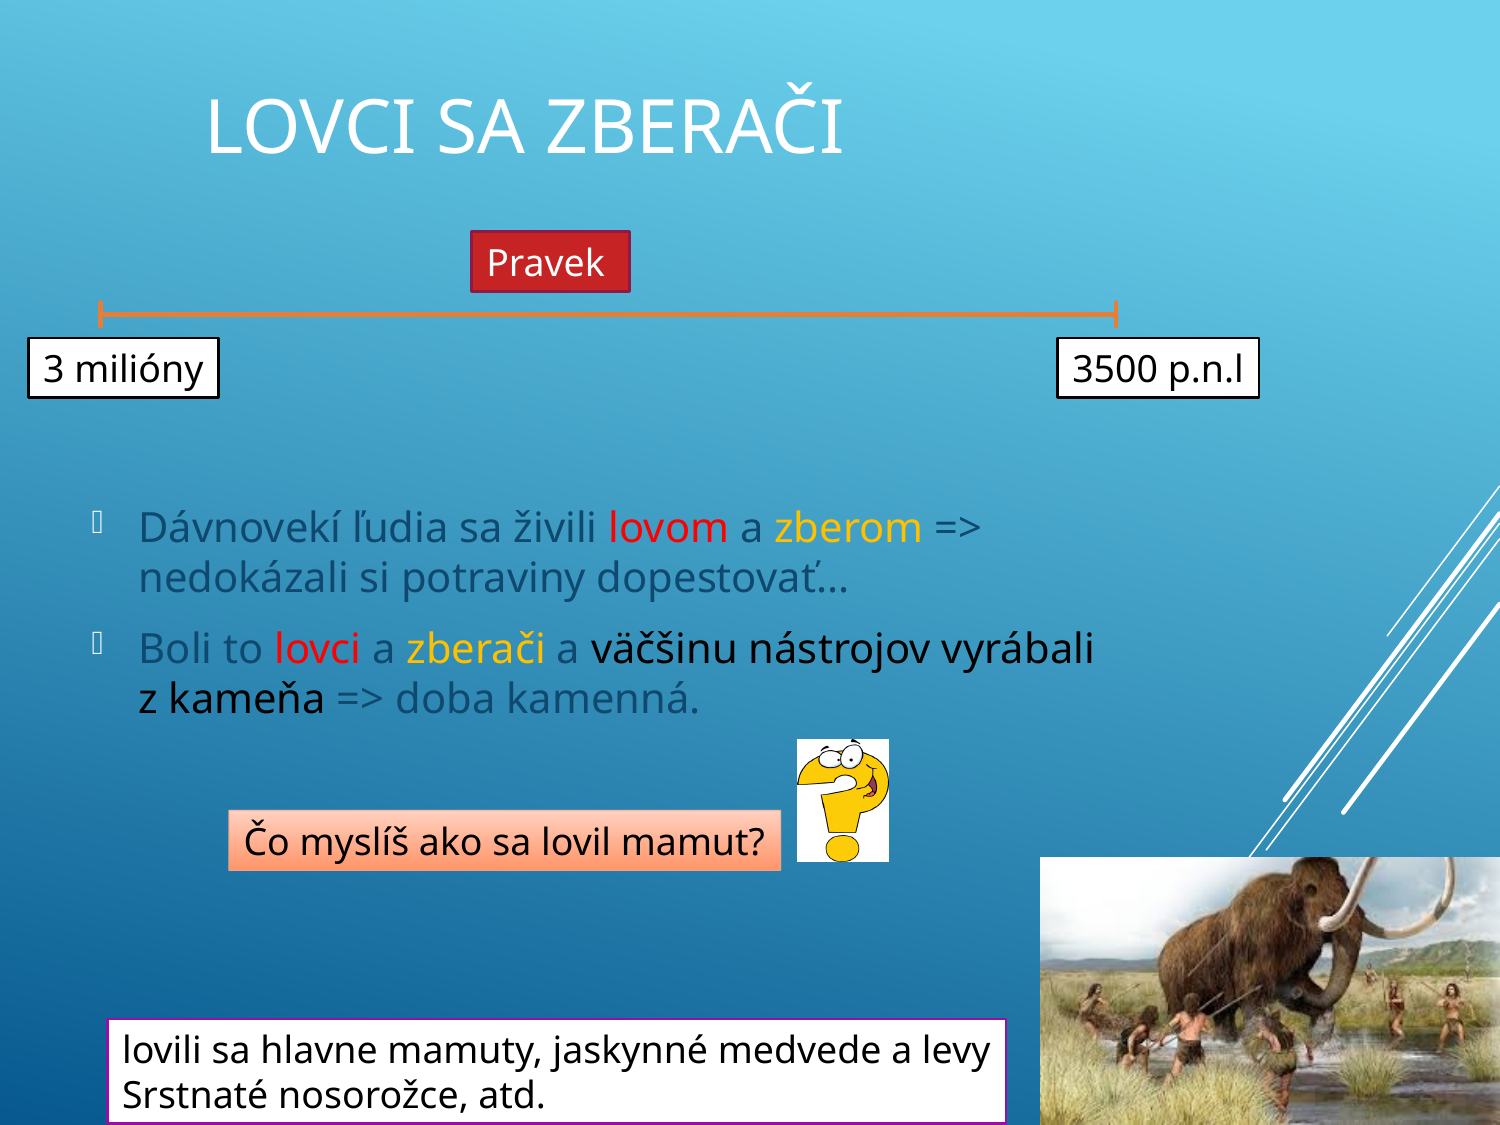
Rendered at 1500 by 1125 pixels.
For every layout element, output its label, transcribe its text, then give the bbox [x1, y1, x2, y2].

title Lovci sa zberači [0, 0, 1050, 248]
text_box Pravek [470, 230, 631, 293]
picture [796, 739, 889, 863]
text_box 3500 p.n.l [1056, 337, 1260, 399]
text_box 3 milióny [27, 337, 220, 399]
list Dávnovekí ľudia sa živili lovom a zberom => nedokázali si potraviny dopestovať... Boli to lovci a zberači a väčšinu nástrojov vyrábali z kameňa => doba kamenná. [76, 314, 1127, 908]
text_box lovili sa hlavne mamuty, jaskynné medvede a levy Srstnaté nosorožce, atd. [106, 1018, 1007, 1125]
text_box Čo myslíš ako sa lovil mamut? [228, 810, 781, 871]
picture [1040, 857, 1500, 1125]
